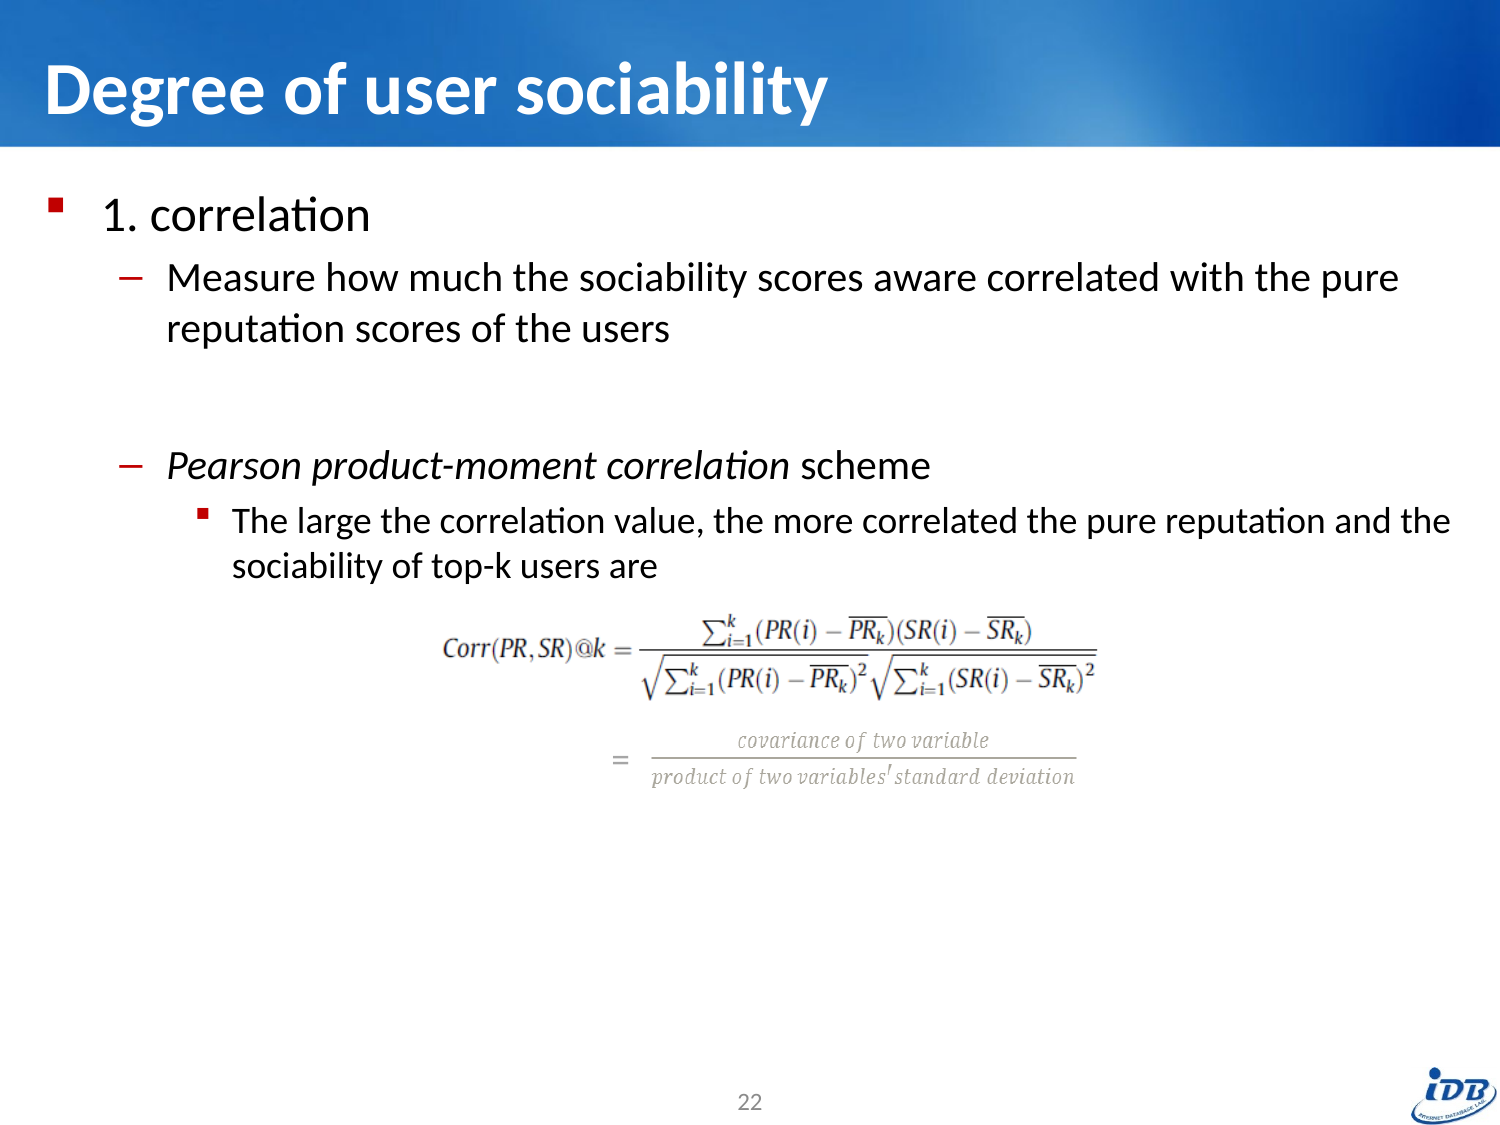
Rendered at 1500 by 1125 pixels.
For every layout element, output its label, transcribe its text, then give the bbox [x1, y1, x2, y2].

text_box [596, 719, 1081, 799]
title Degree of user sociability [29, 19, 1471, 149]
list 1. correlation Measure how much the sociability scores aware correlated with the pure reputation scores of the users Pearson product-moment correlation scheme The large the correlation value, the more correlated the pure reputation and the sociability of top-k users are [29, 174, 1471, 1071]
slide_number 22 [684, 1082, 816, 1118]
picture [0, 0, 1500, 1125]
